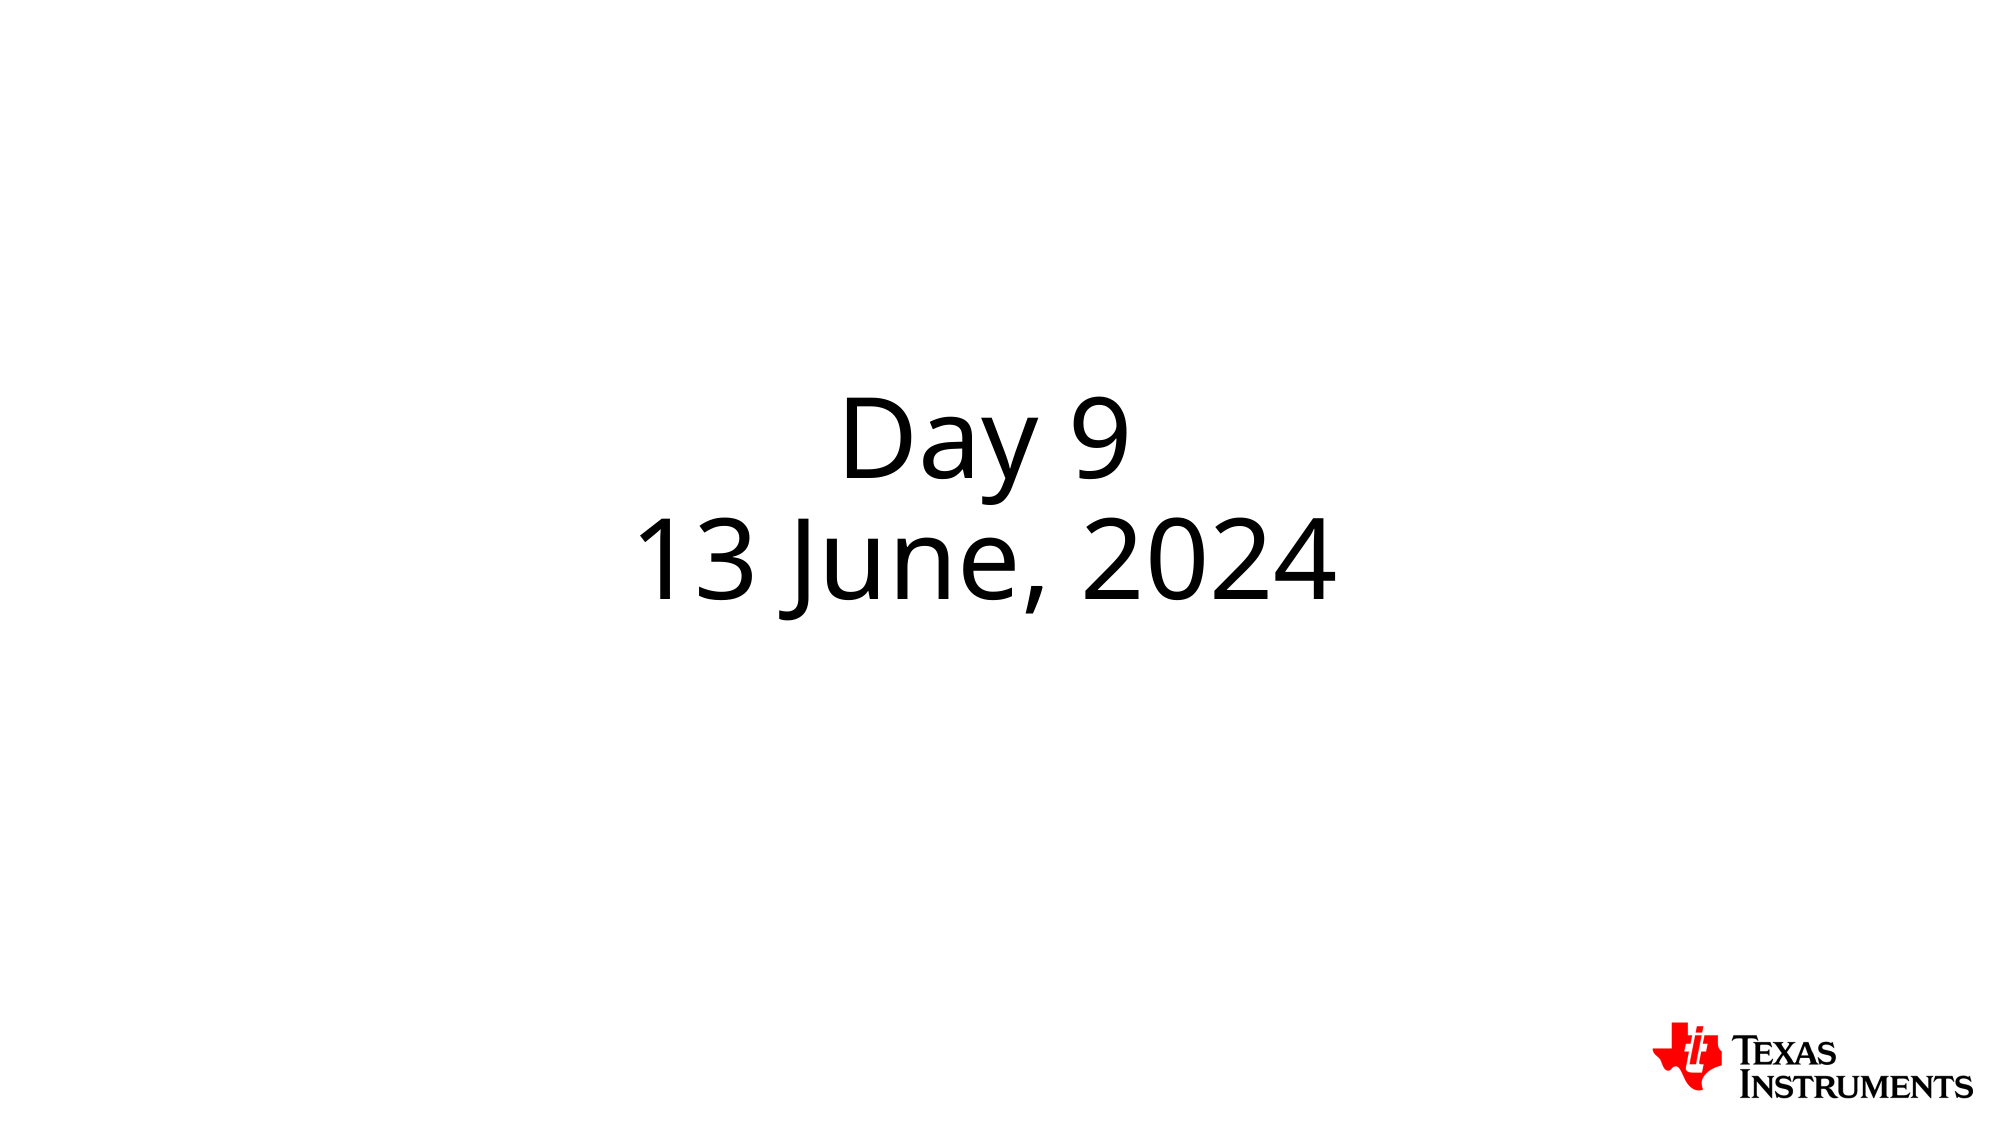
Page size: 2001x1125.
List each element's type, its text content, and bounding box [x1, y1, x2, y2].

picture [1652, 1015, 1973, 1103]
title Day 9 13 June, 2024 [234, 239, 1735, 632]
